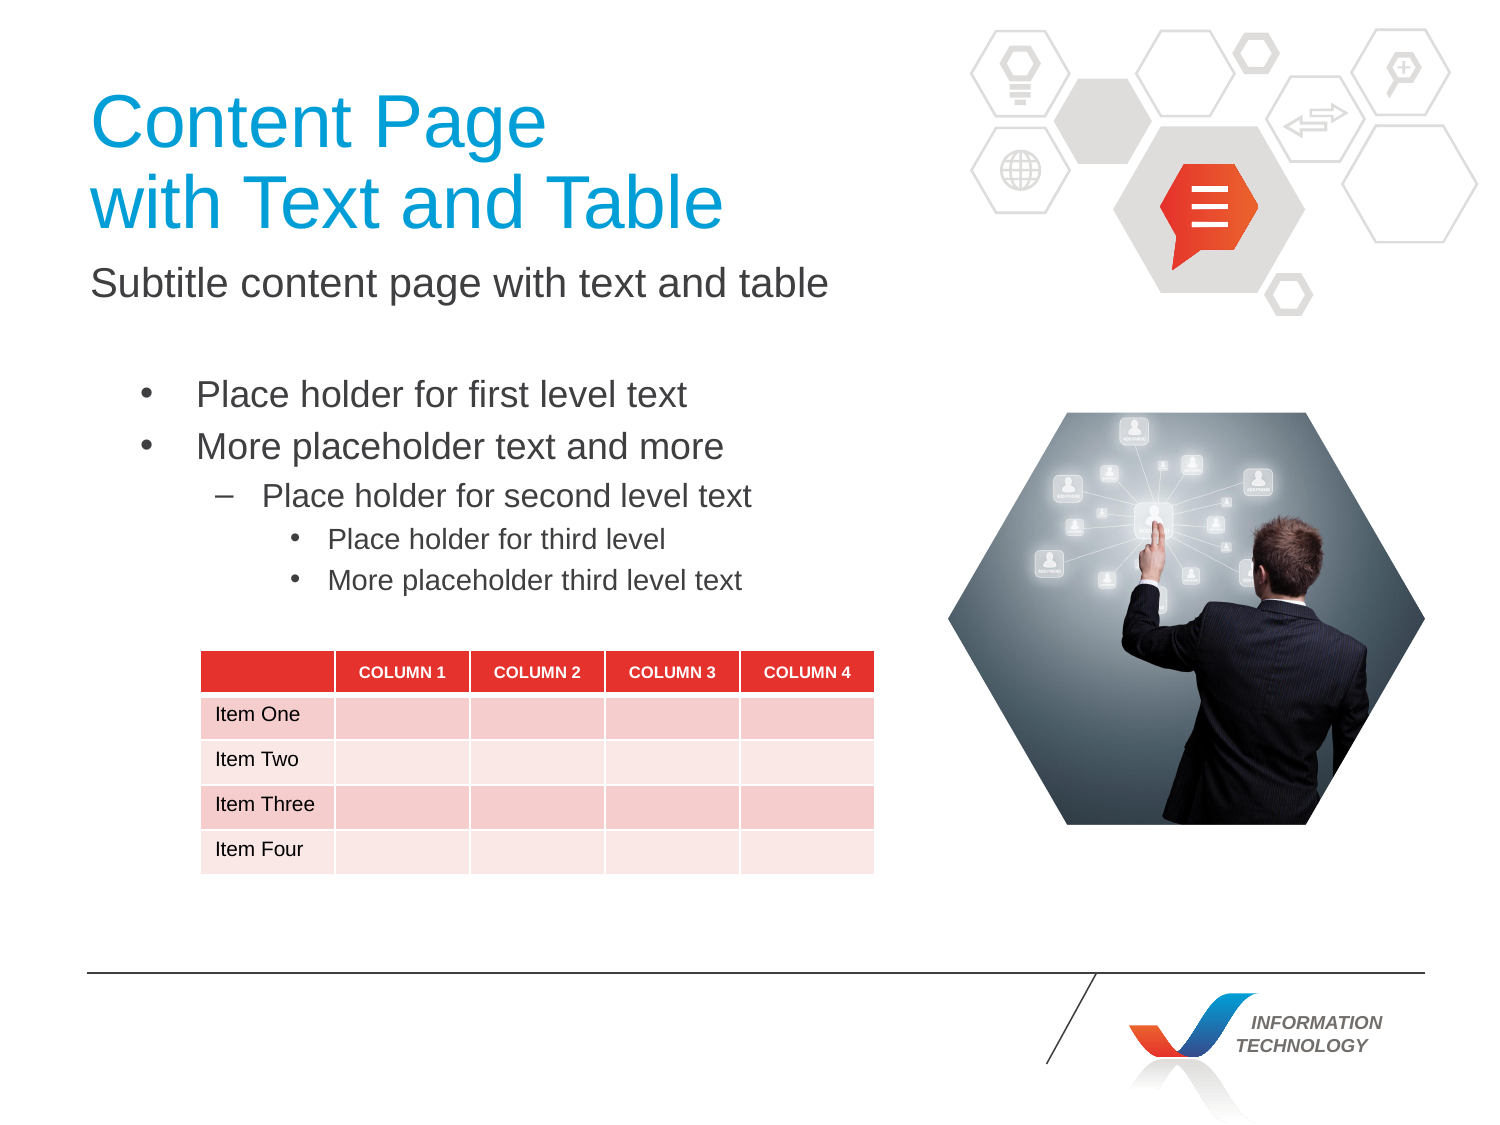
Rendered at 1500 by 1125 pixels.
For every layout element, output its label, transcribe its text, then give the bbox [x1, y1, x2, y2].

table_cell [606, 786, 739, 829]
table_cell [741, 741, 874, 784]
table_header [201, 651, 334, 692]
table_header COLUMN 3 [606, 651, 739, 692]
text_box [1387, 553, 1426, 685]
table_cell [471, 831, 604, 874]
text_box INFORMATION TECHNOLOGY [1264, 1005, 1425, 1075]
table_cell Item Two [201, 741, 334, 784]
table_cell [336, 831, 469, 874]
table_cell Item Four [201, 831, 334, 874]
table_cell [471, 698, 604, 739]
title Content Page with Text and Table [75, 75, 938, 247]
table_cell [606, 698, 739, 739]
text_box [1128, 993, 1260, 1124]
table_cell [606, 831, 739, 874]
table_cell Item One [201, 698, 334, 739]
table_cell [471, 786, 604, 829]
table_cell [336, 741, 469, 784]
list Place holder for first level text More placeholder text and more Place holder for second level text Place holder for third level More placeholder third level text [125, 362, 1387, 938]
table_header COLUMN 1 [336, 651, 469, 692]
table_header COLUMN 2 [471, 651, 604, 692]
subtitle Subtitle content page with text and table [75, 247, 938, 326]
table_cell [336, 698, 469, 739]
table_cell [606, 741, 739, 784]
table_cell [471, 741, 604, 784]
table_cell [336, 786, 469, 829]
table_cell Item Three [201, 786, 334, 829]
table_header COLUMN 4 [741, 651, 874, 692]
table_cell [741, 786, 874, 829]
table_cell [741, 698, 874, 739]
table_cell [741, 831, 874, 874]
